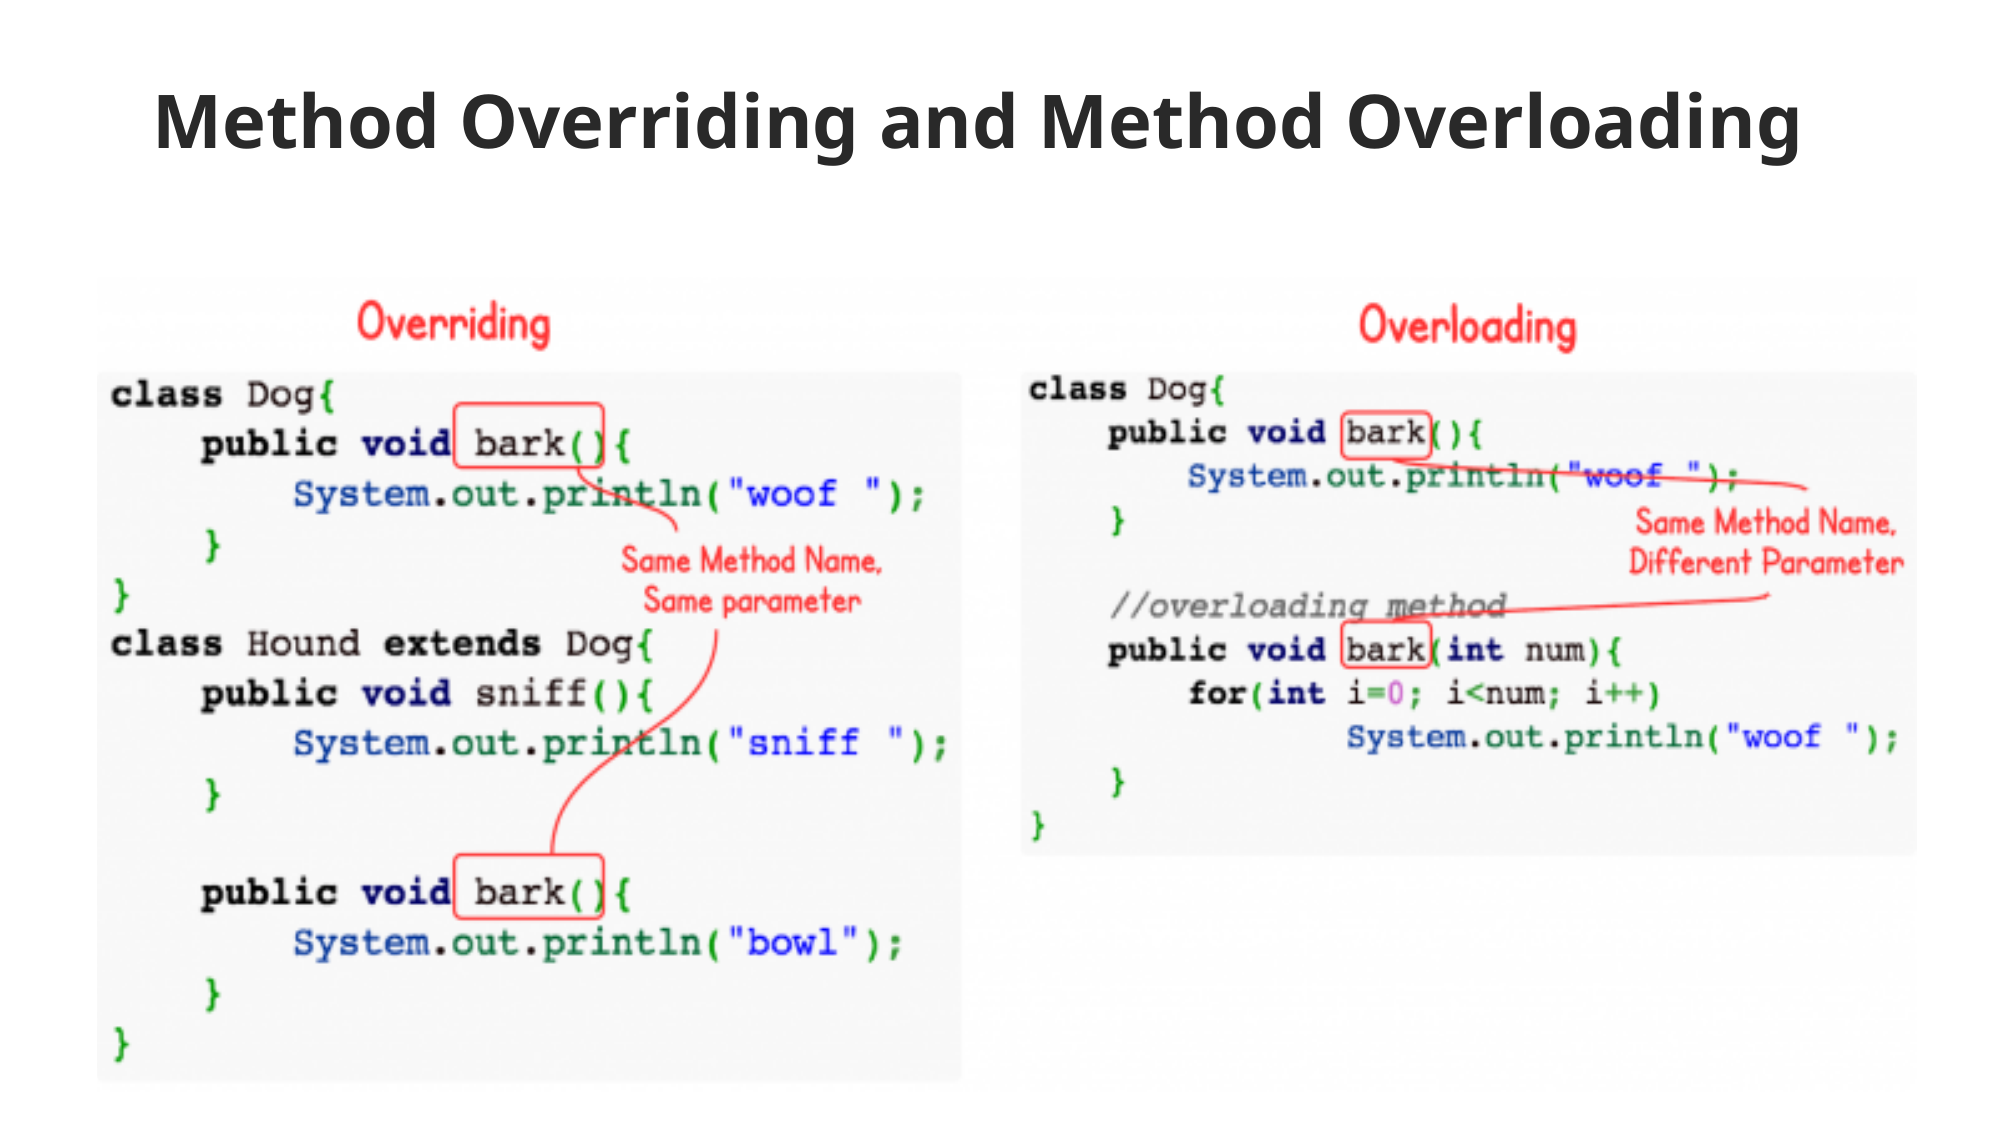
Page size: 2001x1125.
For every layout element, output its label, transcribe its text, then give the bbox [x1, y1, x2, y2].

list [97, 277, 1917, 1093]
title Method Overriding and Method Overloading [137, 59, 1863, 277]
